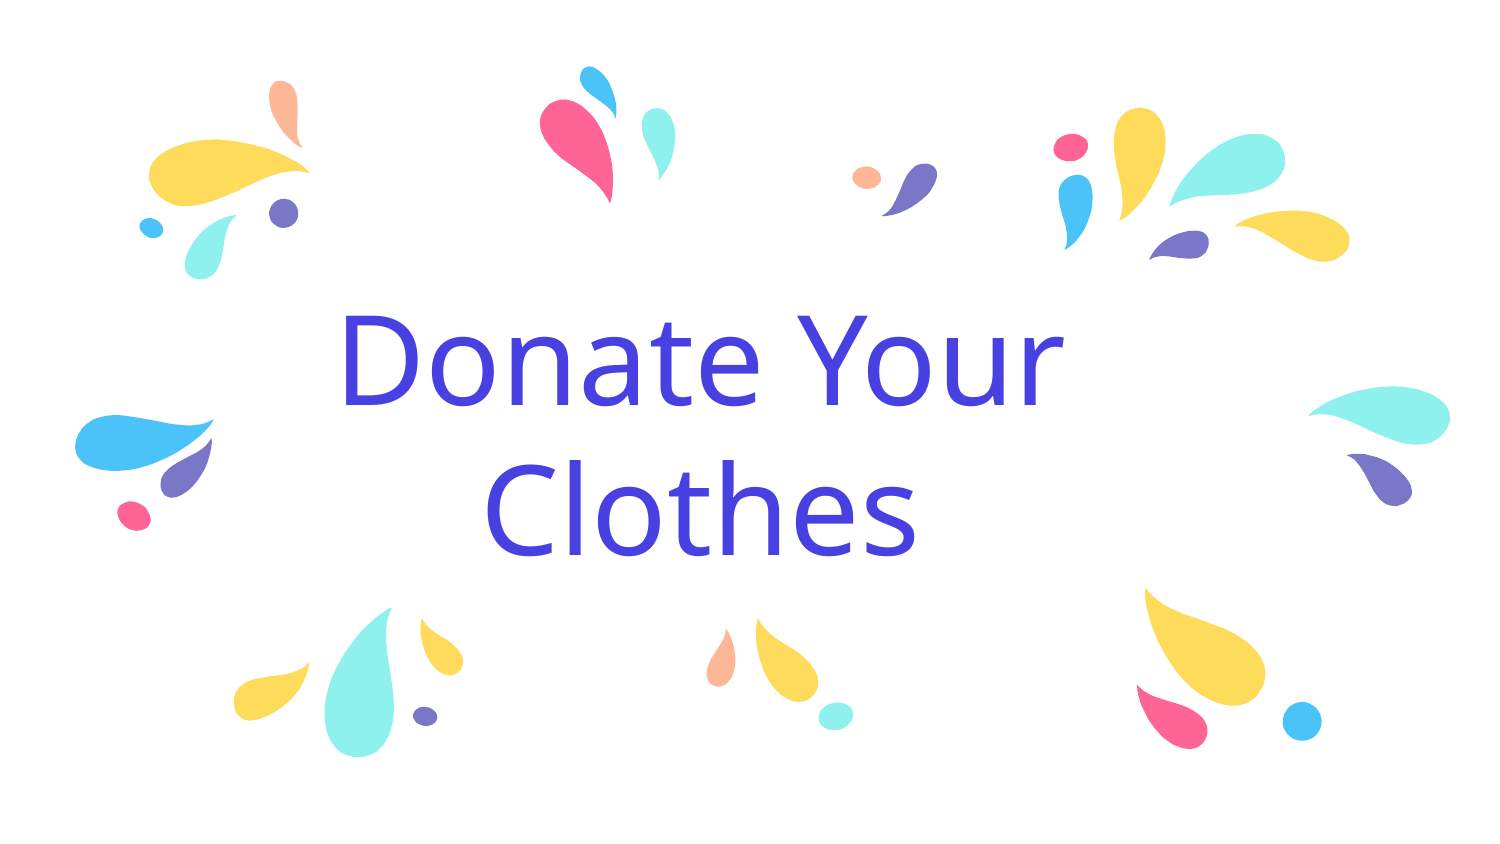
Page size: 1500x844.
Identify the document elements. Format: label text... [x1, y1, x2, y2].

title Donate Your Clothes [208, 285, 1193, 581]
